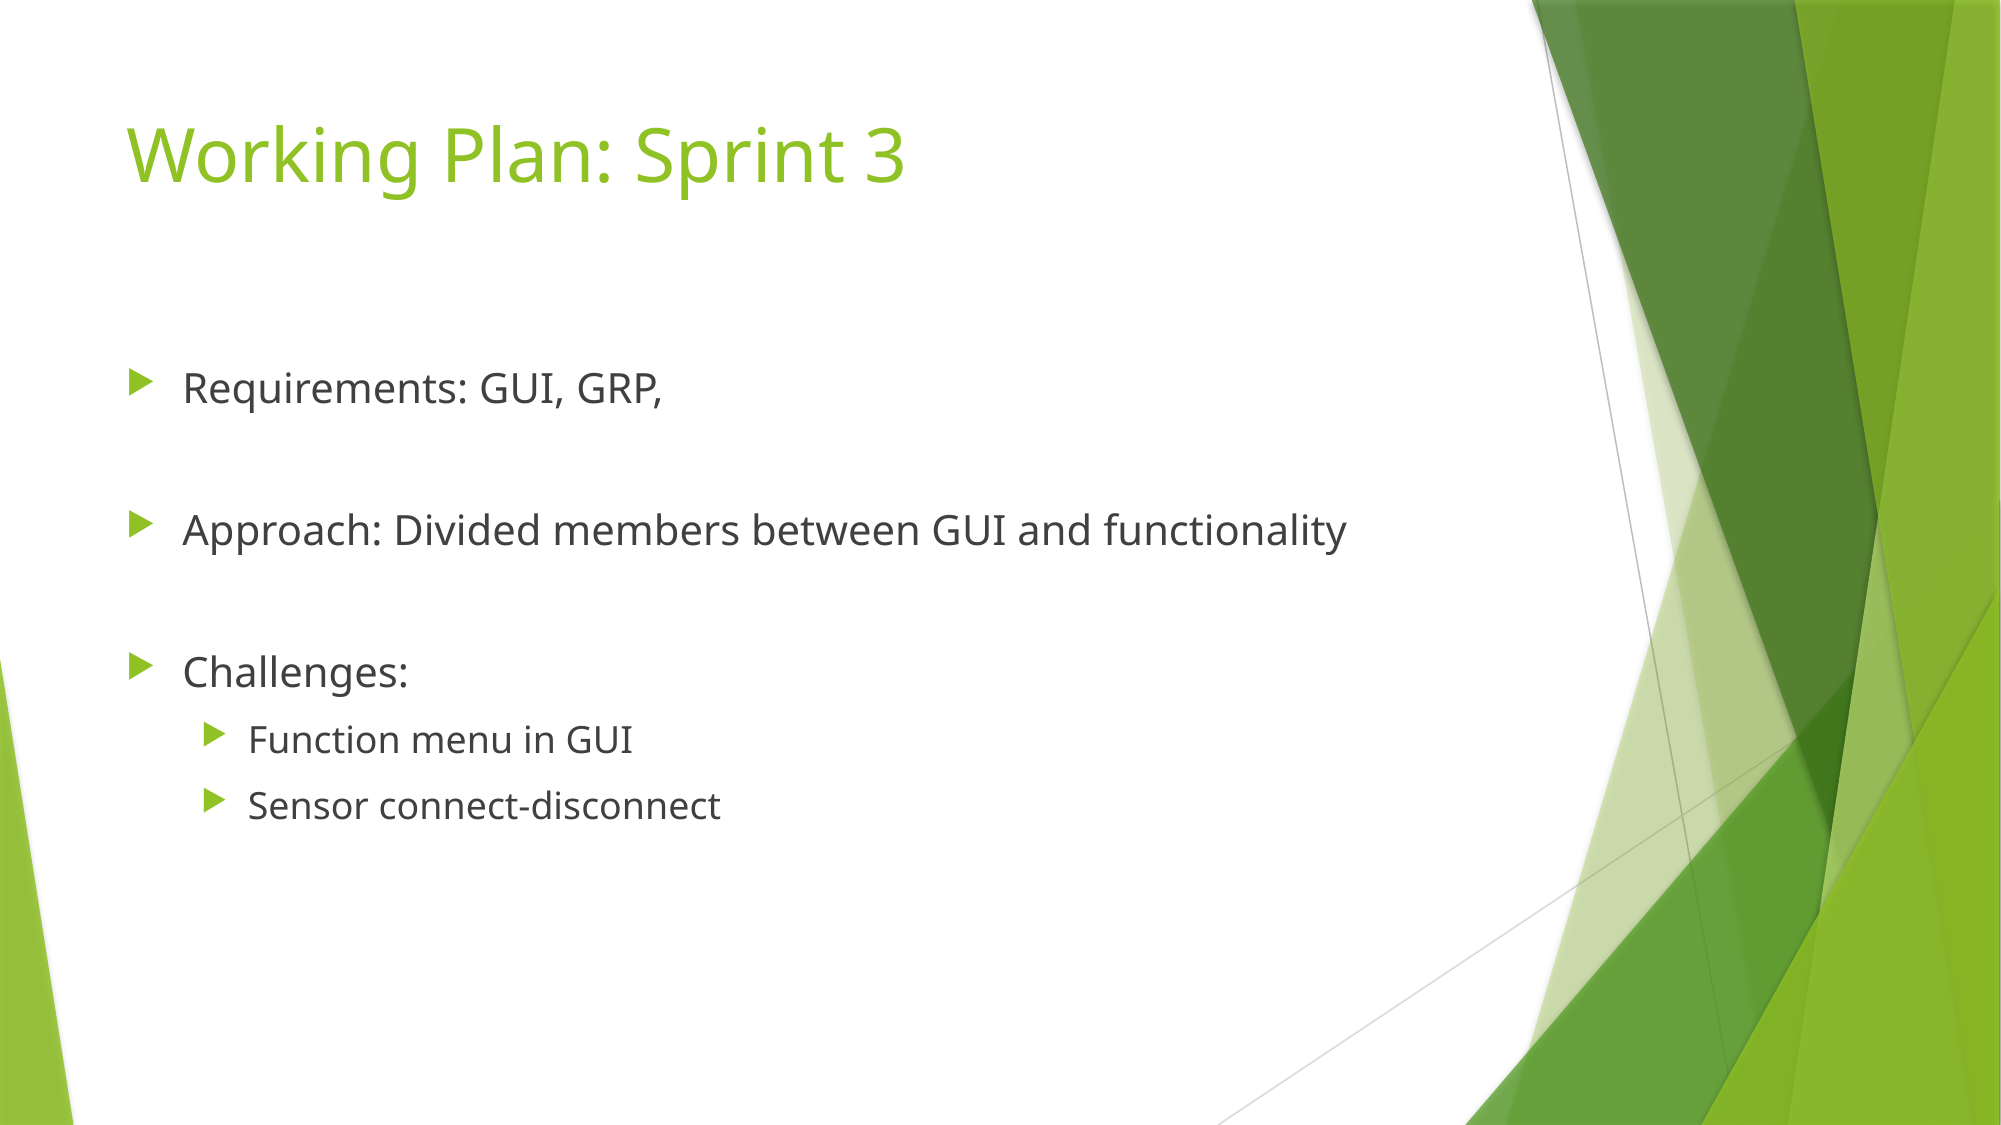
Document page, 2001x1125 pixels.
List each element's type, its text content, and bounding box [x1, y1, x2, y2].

list Requirements: GUI, GRP, Approach: Divided members between GUI and functionality Challenges: Function menu in GUI Sensor connect-disconnect [111, 354, 1522, 992]
title Working Plan: Sprint 3 [111, 99, 1522, 317]
